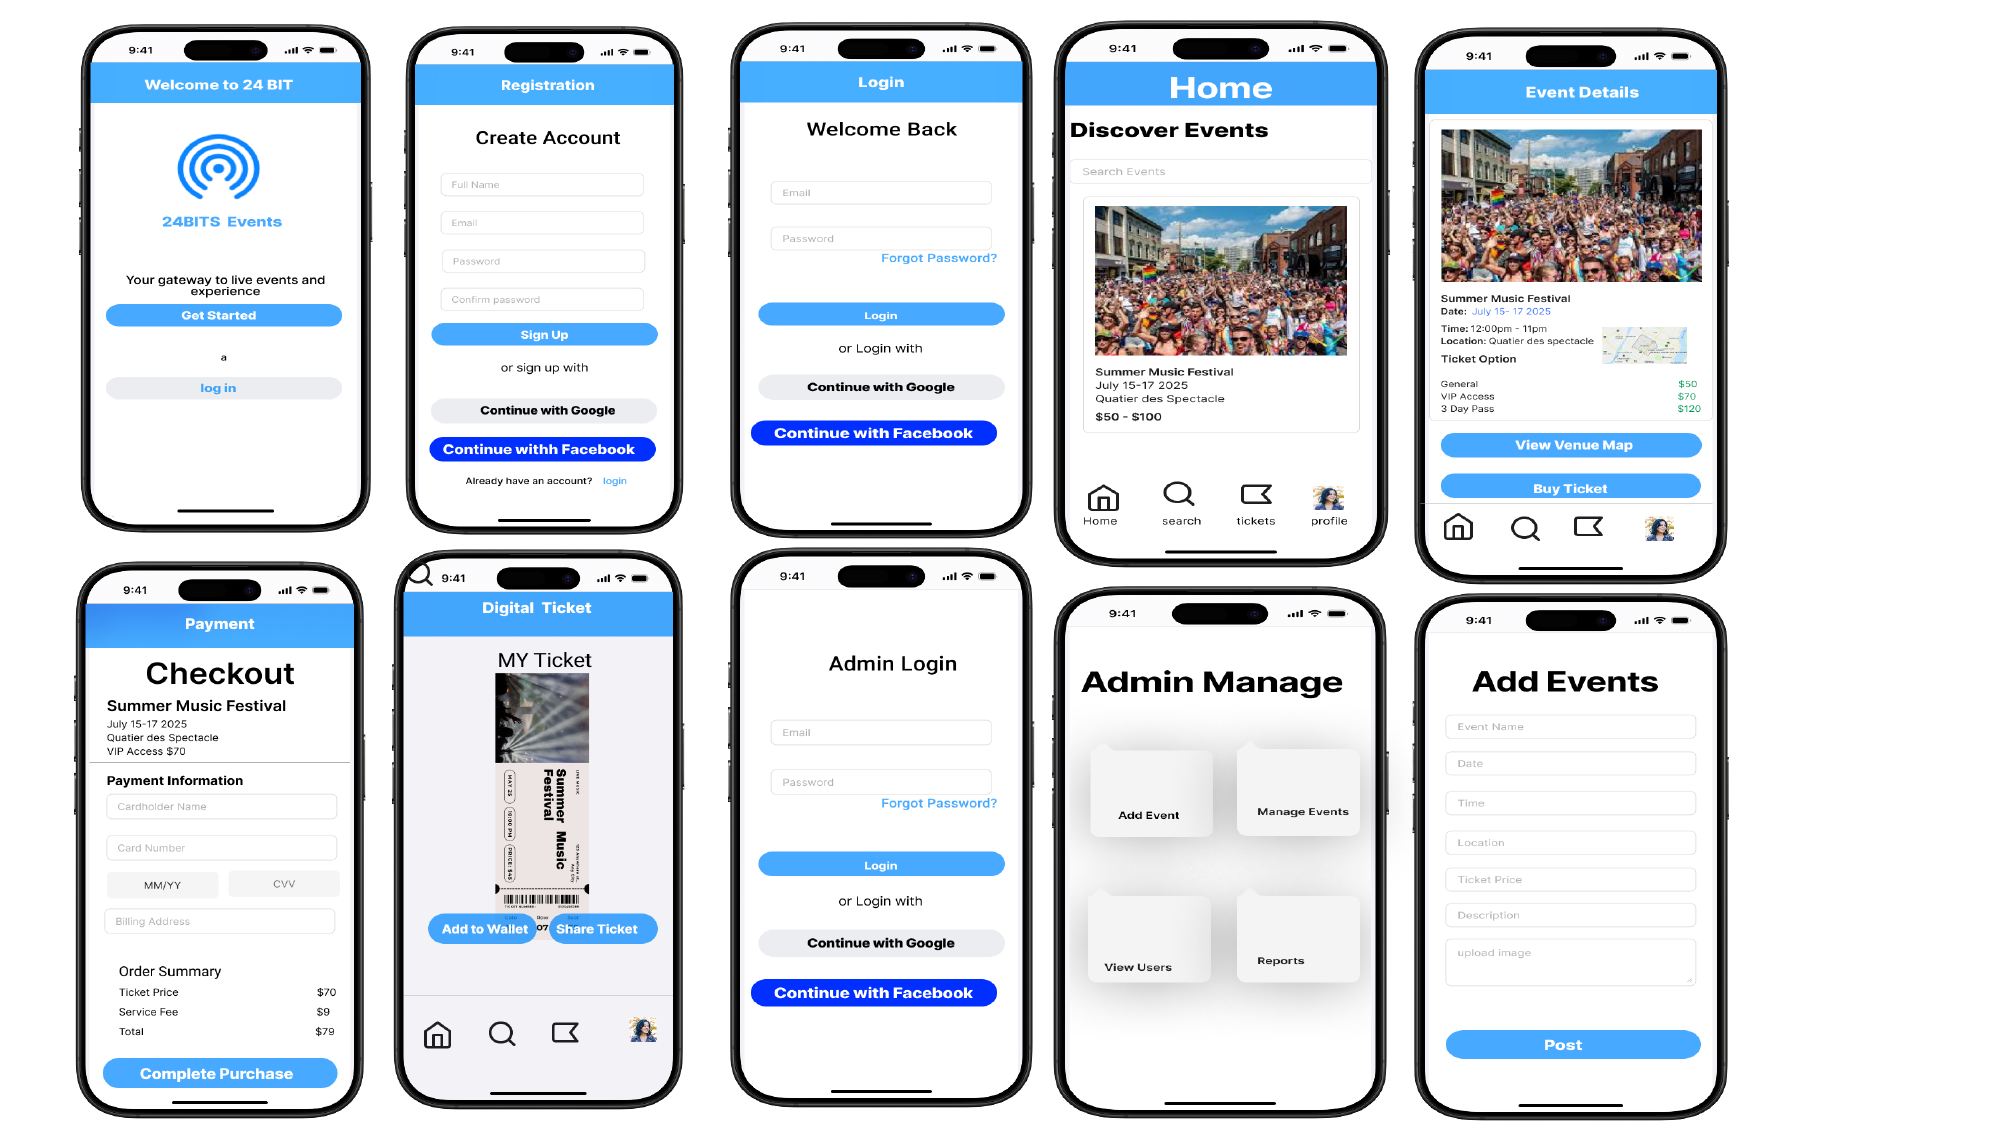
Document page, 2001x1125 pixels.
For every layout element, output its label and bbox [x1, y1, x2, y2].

picture [723, 17, 1039, 543]
list [723, 543, 1039, 1112]
picture [69, 556, 370, 1123]
picture [74, 19, 377, 537]
picture [1046, 15, 1395, 572]
picture [1046, 22, 1734, 1125]
picture [387, 544, 689, 1114]
picture [399, 21, 689, 539]
